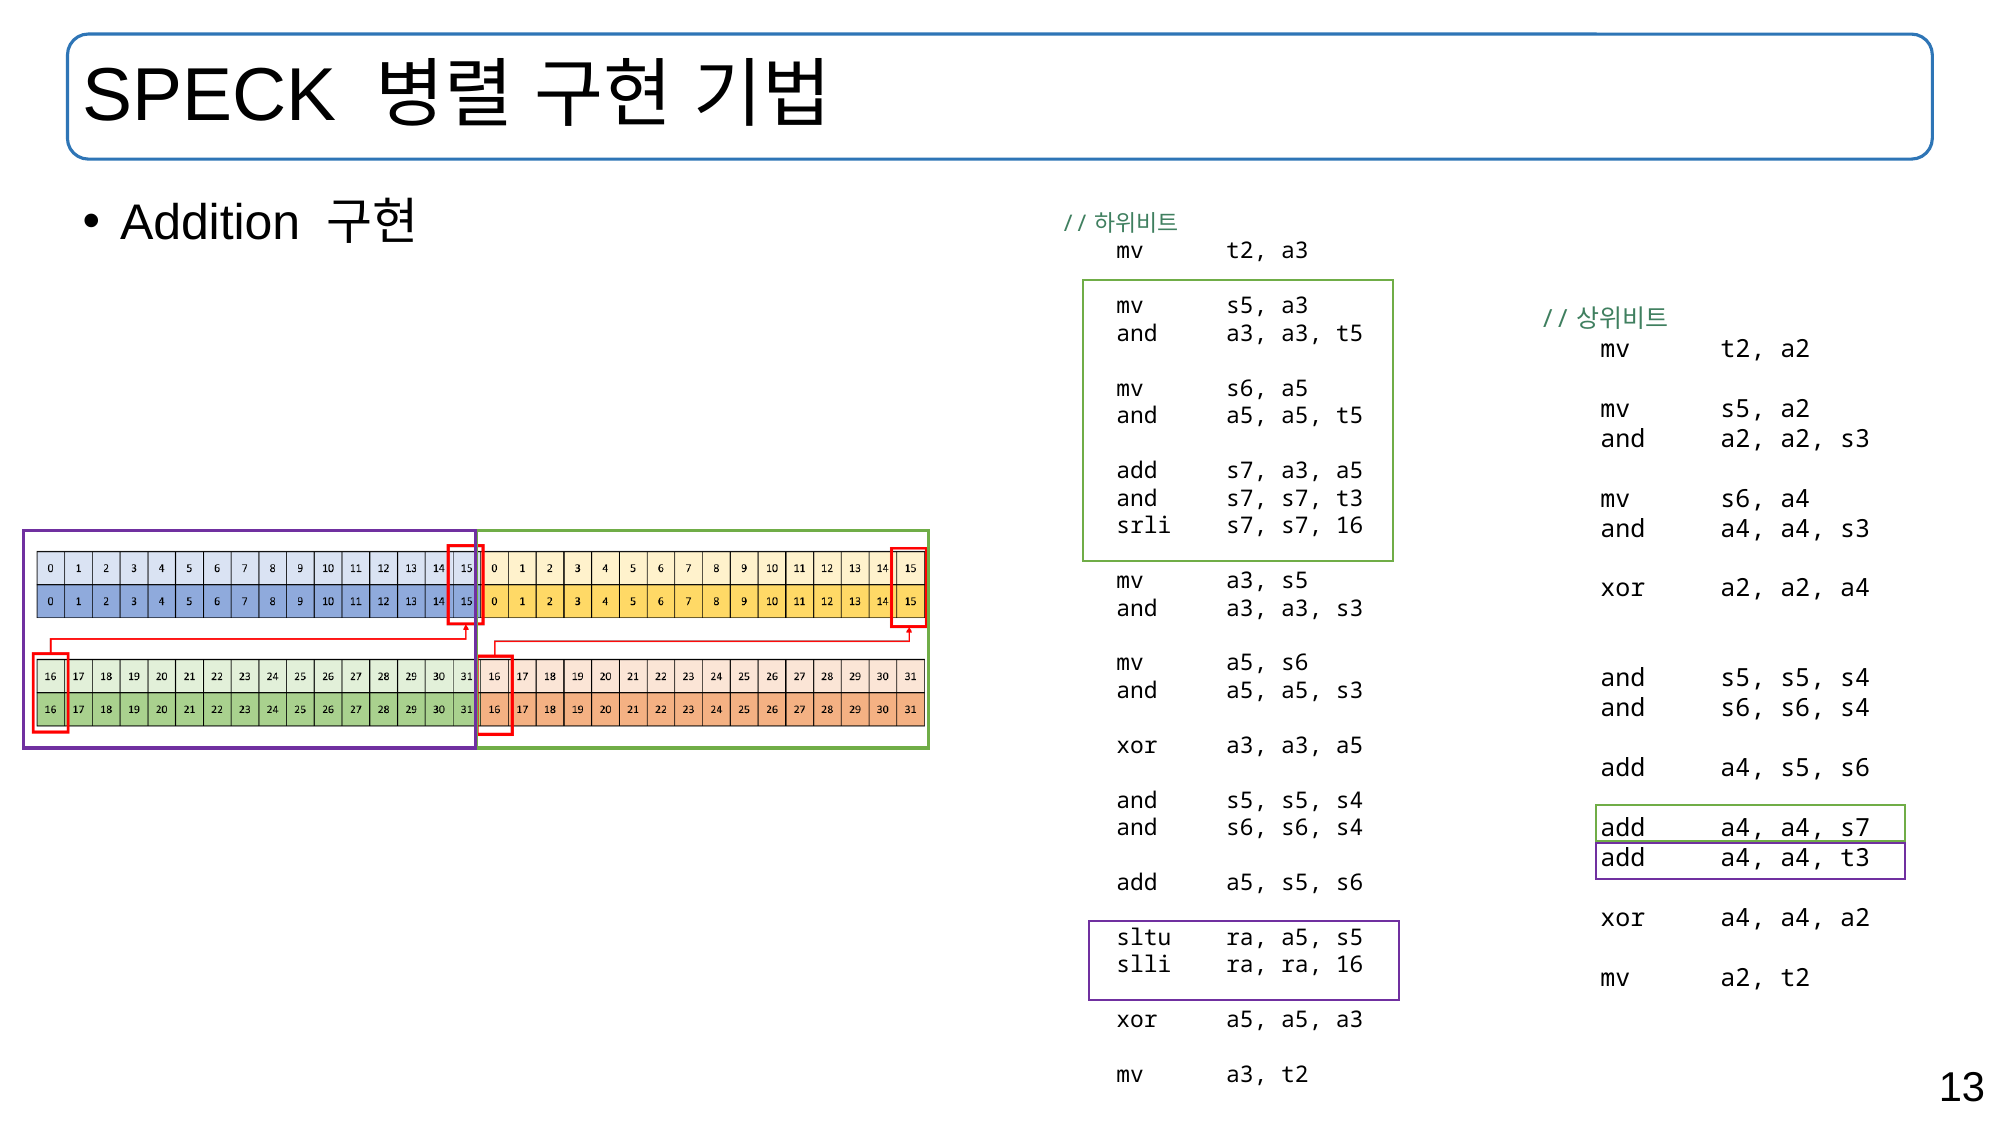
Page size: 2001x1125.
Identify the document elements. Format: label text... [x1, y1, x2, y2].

title SPECK 병렬 구현 기법 [67, 34, 1933, 160]
text_box [1595, 842, 1906, 880]
text_box [477, 529, 929, 542]
text_box [1082, 279, 1394, 562]
text_box [477, 737, 929, 749]
text_box [1595, 804, 1906, 842]
text_box [1088, 920, 1400, 1001]
text_box [23, 529, 477, 749]
list Addition 구현 [67, 189, 1933, 1019]
text_box //하위비트 mv t2, a3 mv s5, a3 and a3, a3, t5 mv s6, a5 and a5, a5, t5 add s7, a3, a5 and s7, s7, t3 srli s7, s7, 16 mv a3, s5 and a3, a3, s3 mv a5, s6 and a5, a5, s3 xor a3, a3, a5 and s5, s5, s4 and s6, s6, s4 add a5, s5, s6 sltu ra, a5, s5 slli ra, ra, 16 xor a5, a5, a3 mv a3, t2 [1046, 1019, 1454, 1095]
picture [29, 542, 929, 737]
